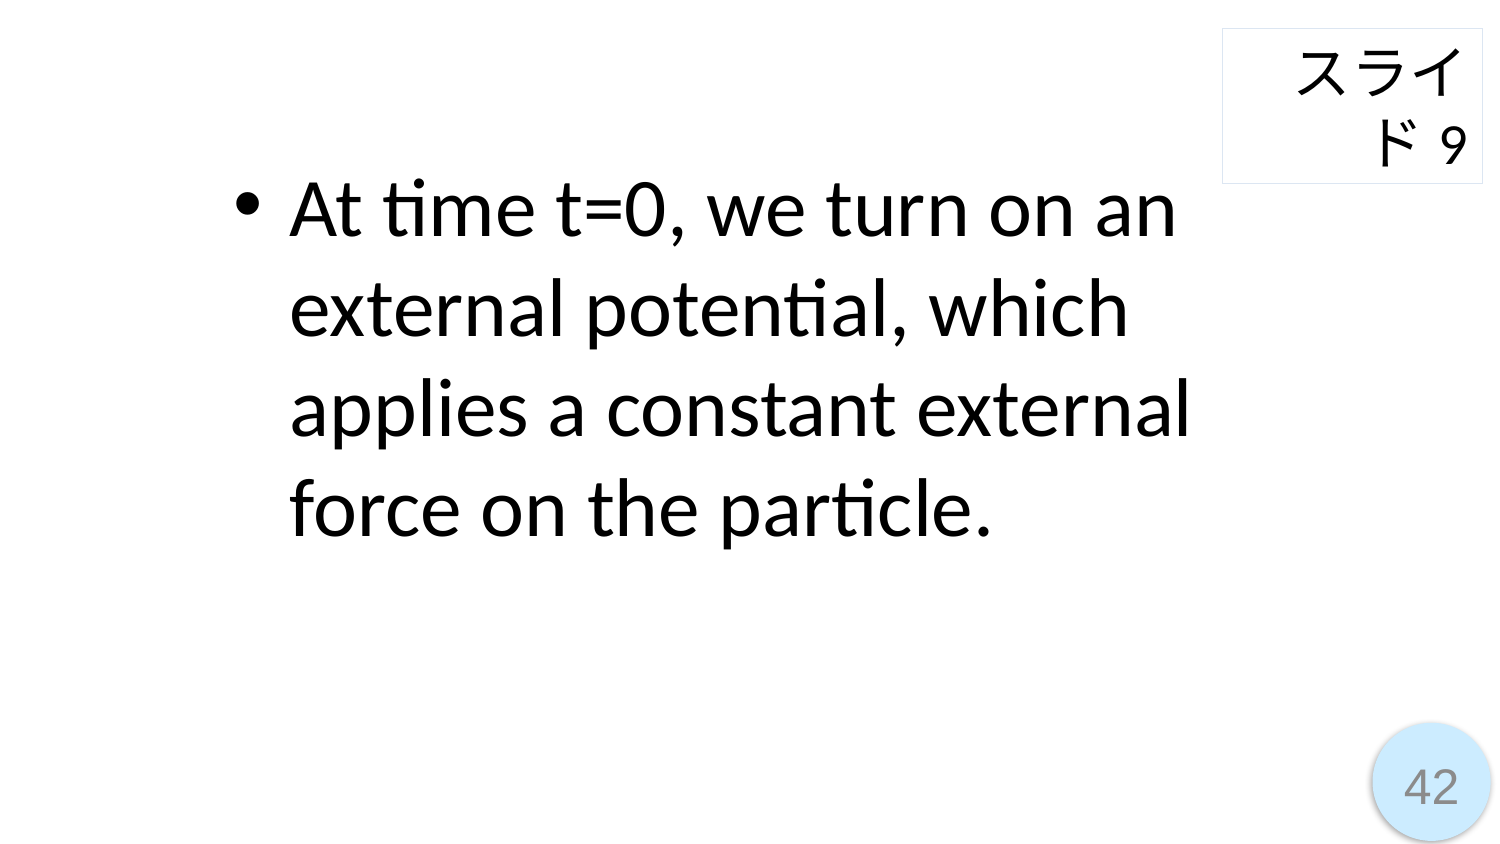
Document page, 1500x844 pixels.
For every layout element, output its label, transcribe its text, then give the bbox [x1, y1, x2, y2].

text_box スライド9 [1222, 28, 1483, 184]
slide_number 42 [1372, 762, 1491, 807]
list At time t=0, we turn on an external potential, which applies a constant external force on the particle. [218, 145, 1294, 766]
